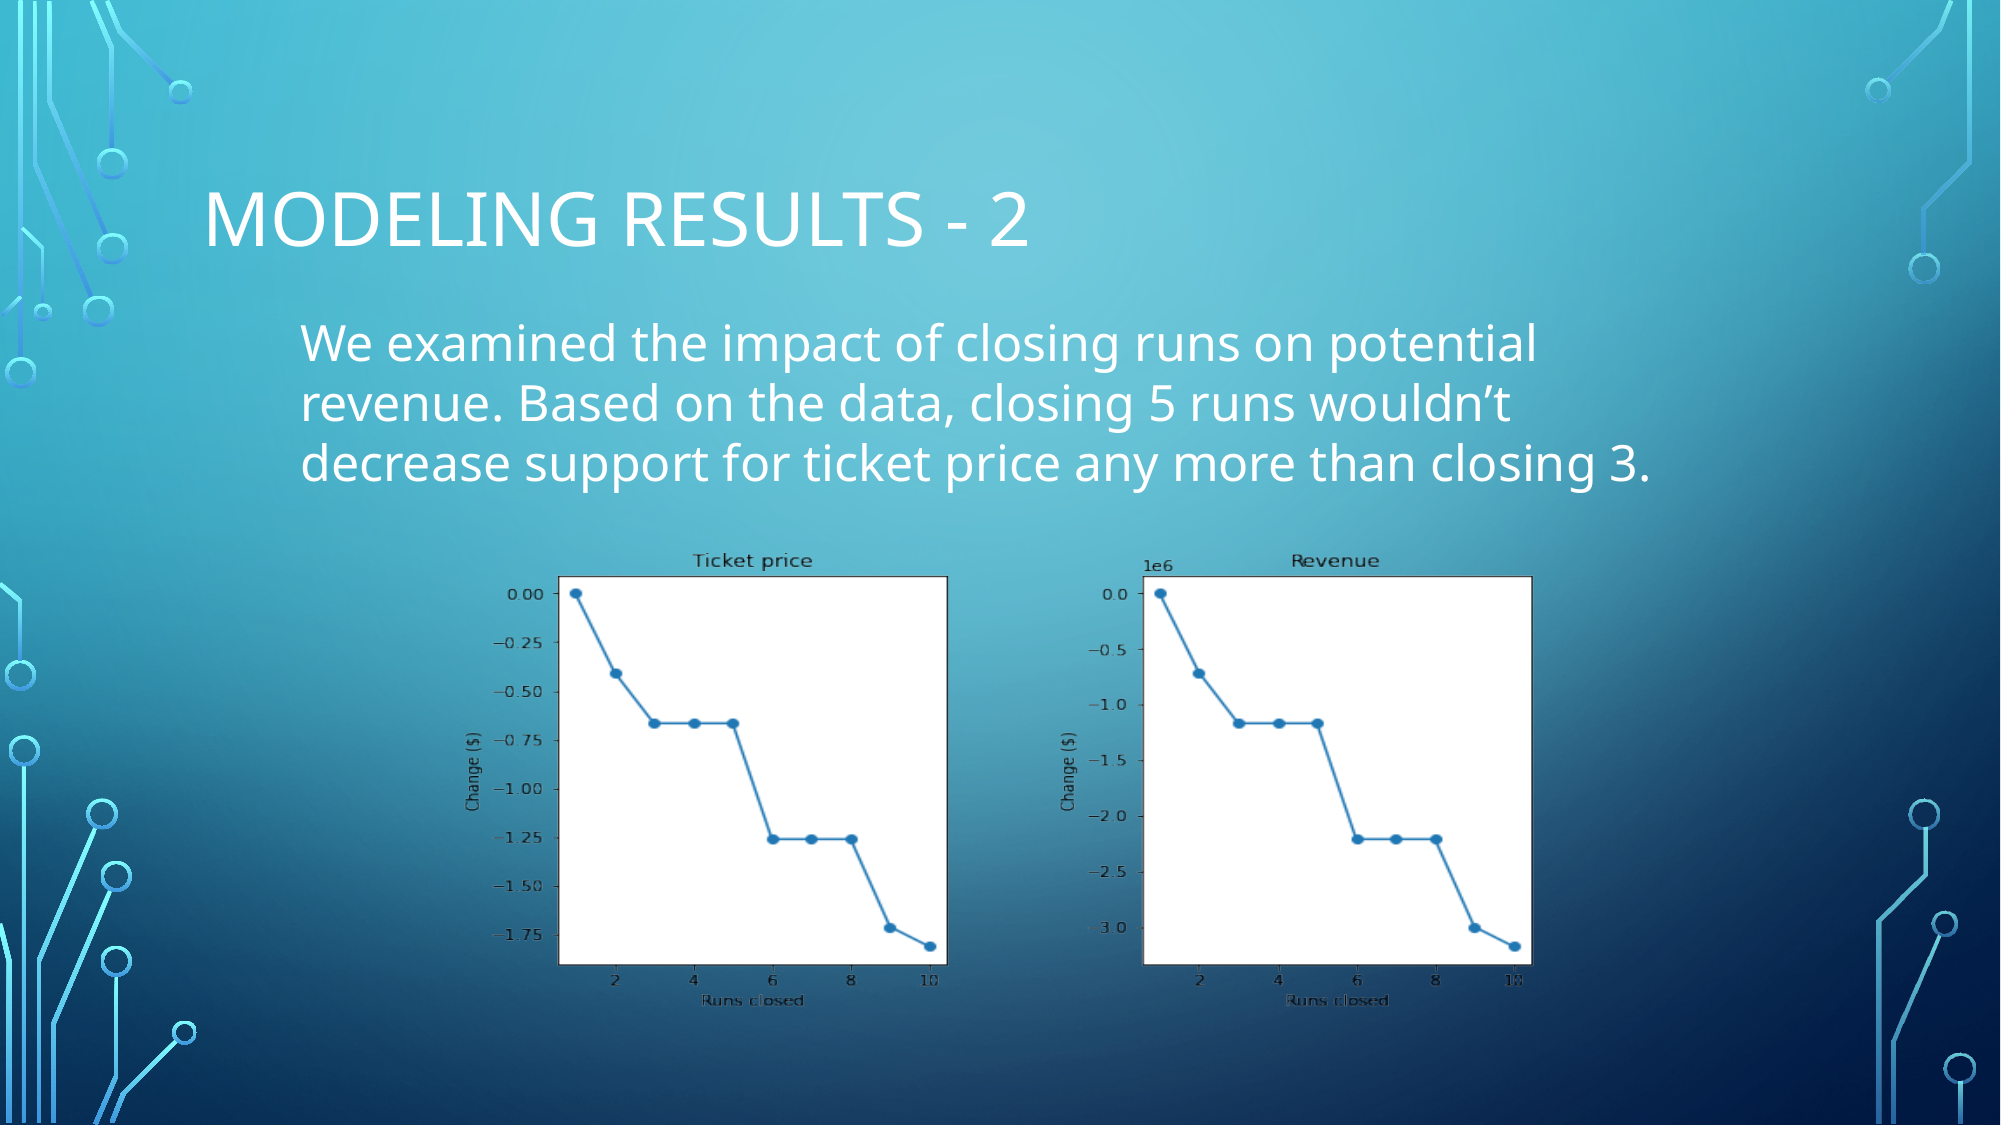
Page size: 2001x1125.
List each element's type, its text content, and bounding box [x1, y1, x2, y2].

title Modeling results - 2 [187, 101, 1813, 344]
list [455, 543, 1545, 1019]
text_box We examined the impact of closing runs on potential revenue. Based on the data, closing 5 runs wouldn’t decrease support for ticket price any more than closing 3. [285, 303, 1715, 499]
